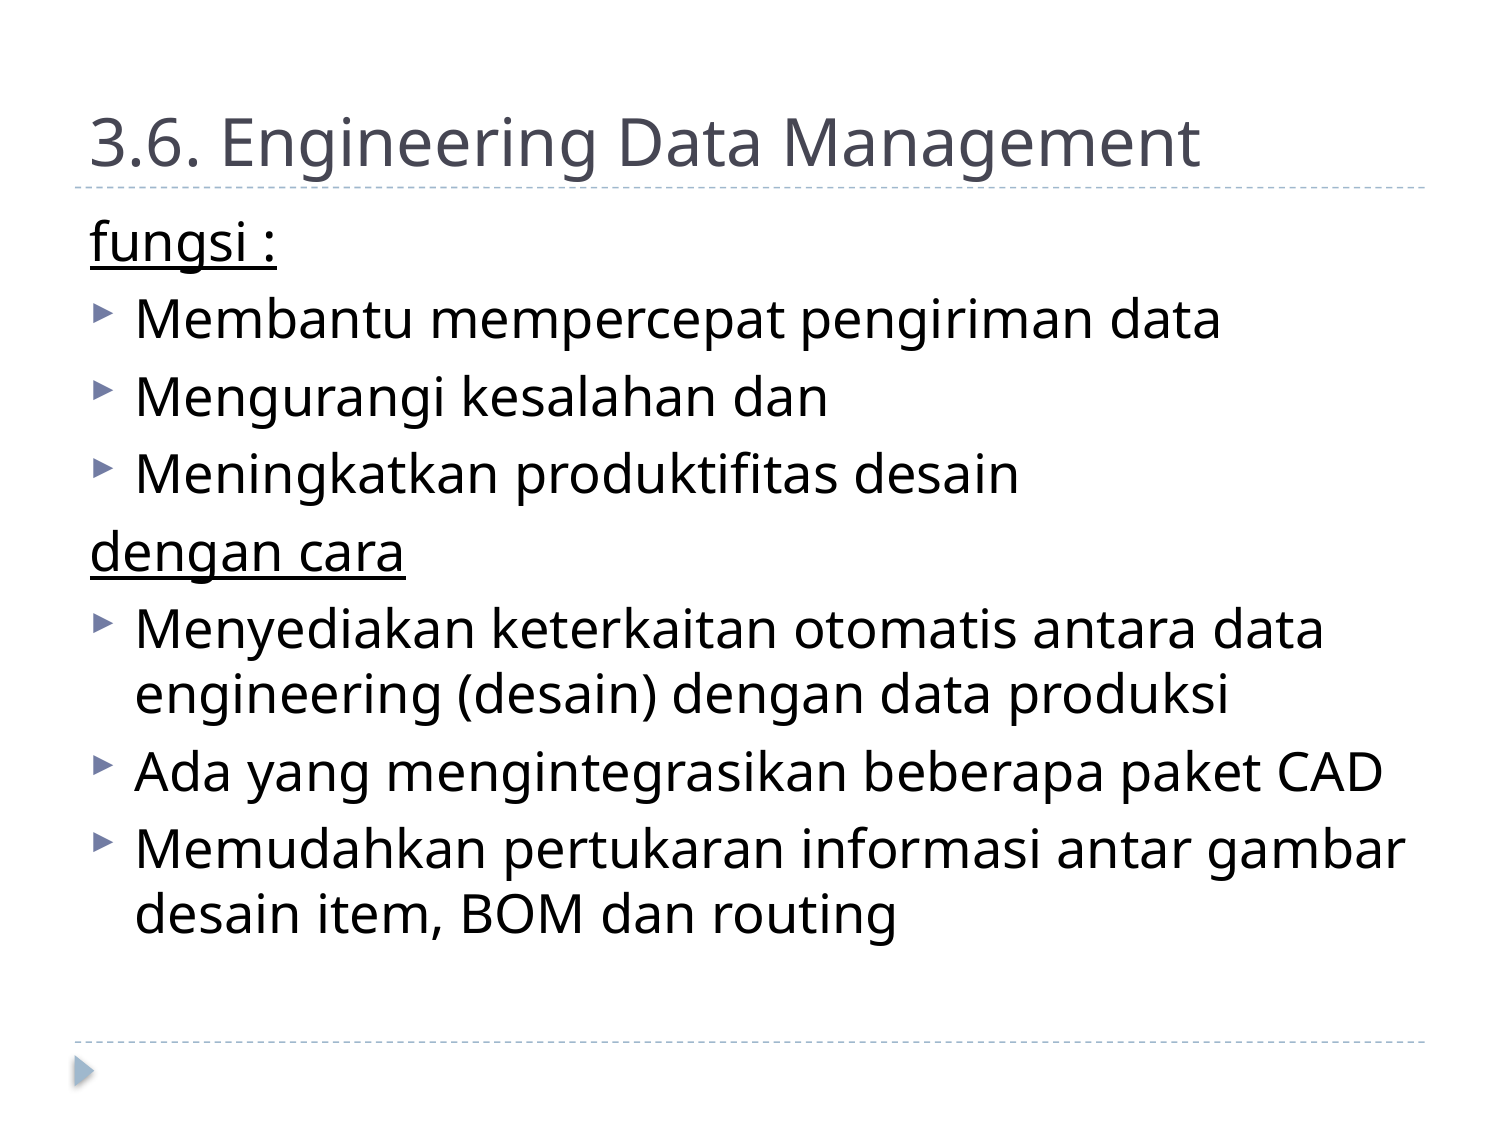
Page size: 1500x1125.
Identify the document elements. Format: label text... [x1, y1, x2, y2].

list fungsi : Membantu mempercepat pengiriman data Mengurangi kesalahan dan Meningkatkan produktifitas desain dengan cara Menyediakan keterkaitan otomatis antara data engineering (desain) dengan data produksi Ada yang mengintegrasikan beberapa paket CAD Memudahkan pertukaran informasi antar gambar desain item, BOM dan routing [75, 200, 1425, 1010]
title 3.6. Engineering Data Management [75, 24, 1425, 188]
